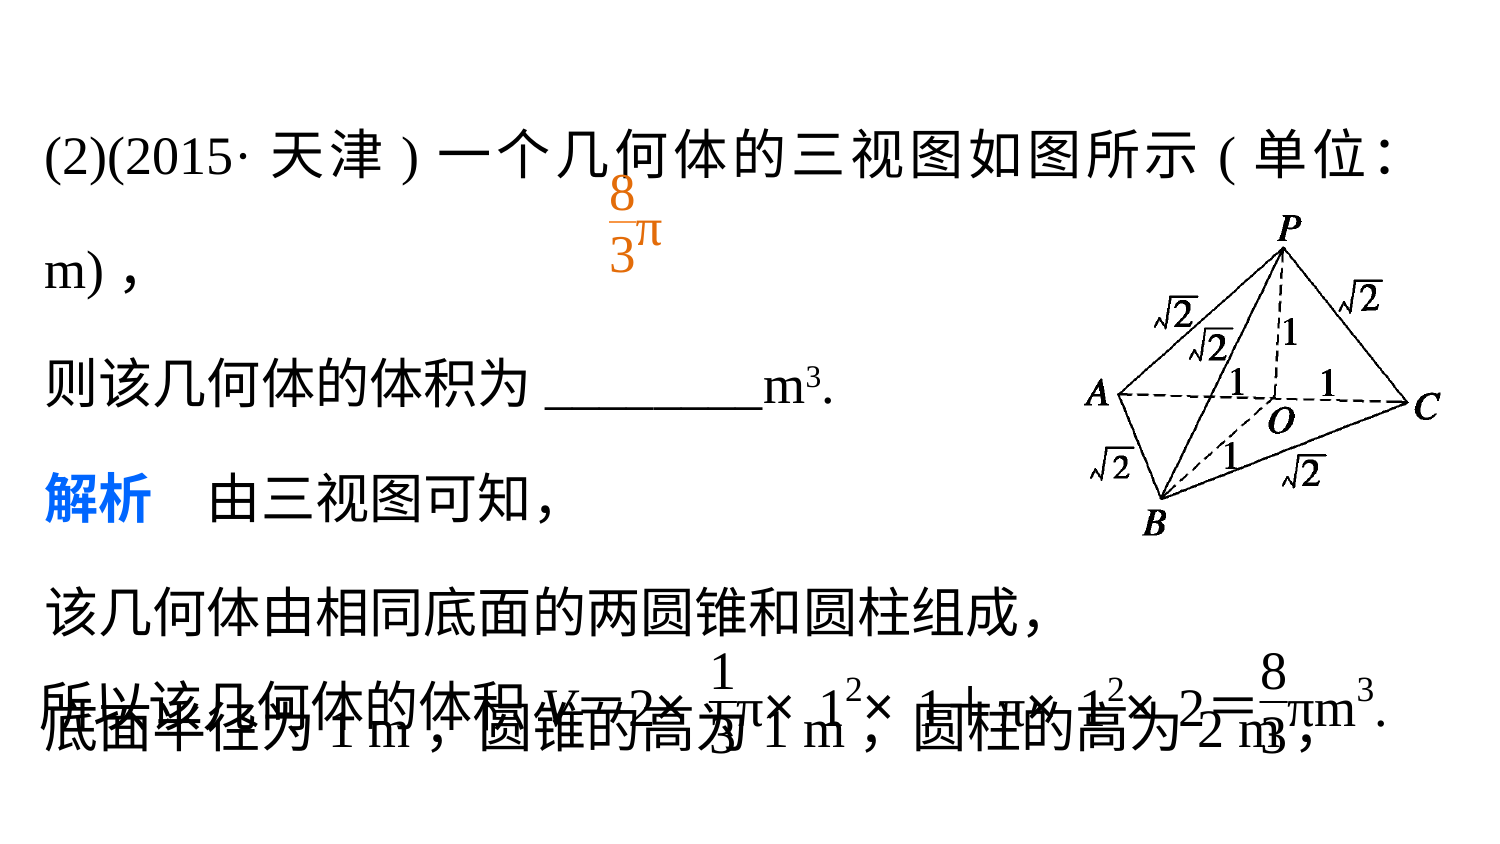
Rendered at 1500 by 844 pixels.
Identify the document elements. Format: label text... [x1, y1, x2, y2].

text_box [39, 640, 1420, 824]
picture [1068, 209, 1447, 541]
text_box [608, 161, 697, 339]
text_box (2)(2015·天津)一个几何体的三视图如图所示(单位：m)， 则该几何体的体积为________m3. 解析 由三视图可知， 该几何体由相同底面的两圆锥和圆柱组成， 底面半径为1 m，圆锥的高为1 m，圆柱的高为2 m， [29, 63, 1454, 766]
